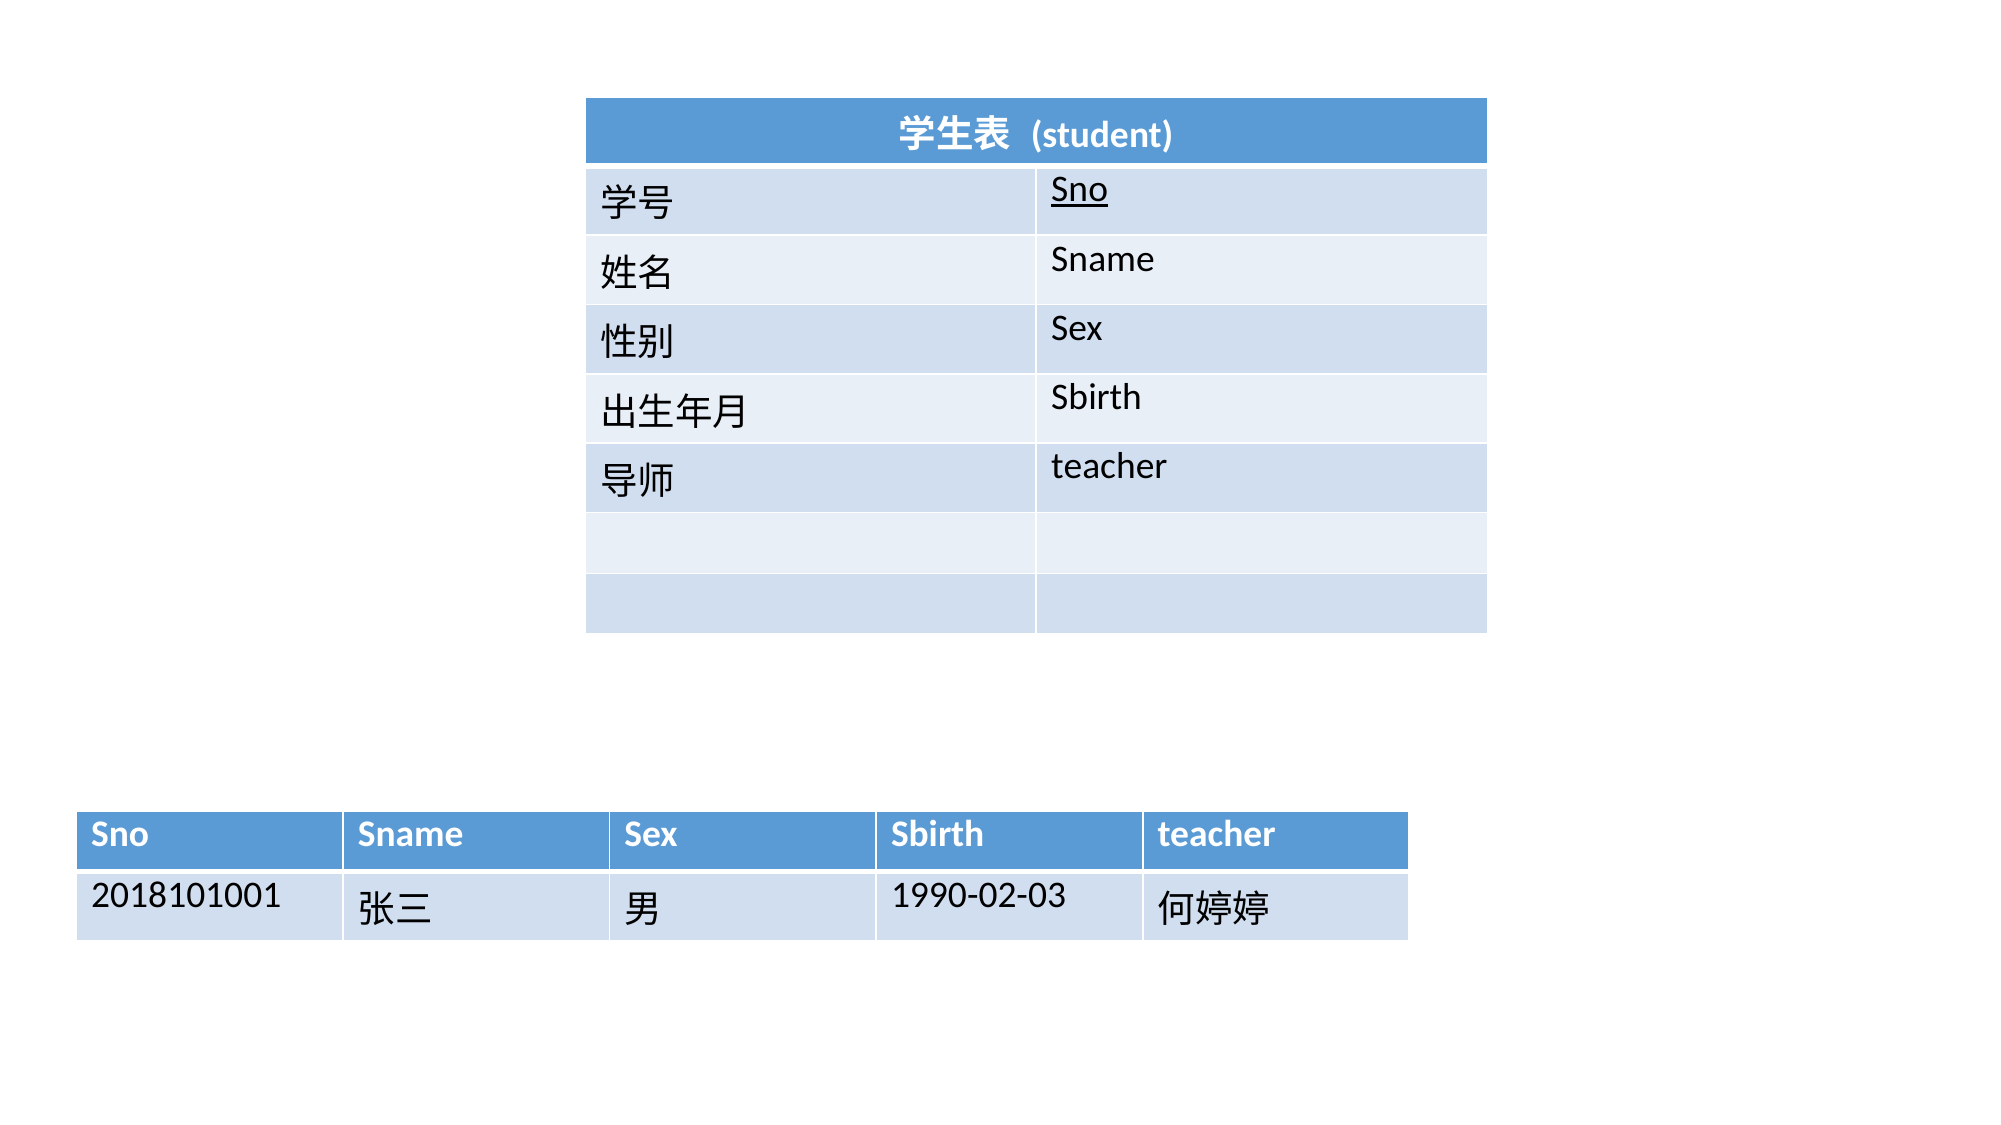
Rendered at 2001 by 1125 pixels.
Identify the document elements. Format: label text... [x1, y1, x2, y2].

table_cell [1037, 513, 1487, 573]
table_cell 2018101001 [77, 874, 342, 940]
table_cell [586, 574, 1035, 633]
table_header teacher [1144, 812, 1408, 869]
table_cell 男 [610, 874, 875, 940]
table_cell teacher [1037, 444, 1487, 512]
table_header Sex [610, 812, 875, 869]
table_cell 性别 [586, 305, 1035, 373]
table_cell [1037, 574, 1487, 633]
table_header Sbirth [877, 812, 1142, 869]
table_cell [586, 513, 1035, 573]
table_cell 出生年月 [586, 375, 1035, 442]
table_cell 导师 [586, 444, 1035, 512]
table_cell 1990-02-03 [877, 874, 1142, 940]
table_cell 学号 [586, 169, 1035, 234]
table_header Sname [344, 812, 609, 869]
table_cell Sbirth [1037, 375, 1487, 442]
table_header Sno [77, 812, 342, 869]
table_cell 张三 [344, 874, 609, 940]
table_cell Sex [1037, 305, 1487, 373]
table_cell 何婷婷 [1144, 874, 1408, 940]
table_cell Sno [1037, 169, 1487, 234]
table_header 学生表 (student) [586, 98, 1487, 163]
table_cell Sname [1037, 236, 1487, 304]
table_cell 姓名 [586, 236, 1035, 304]
